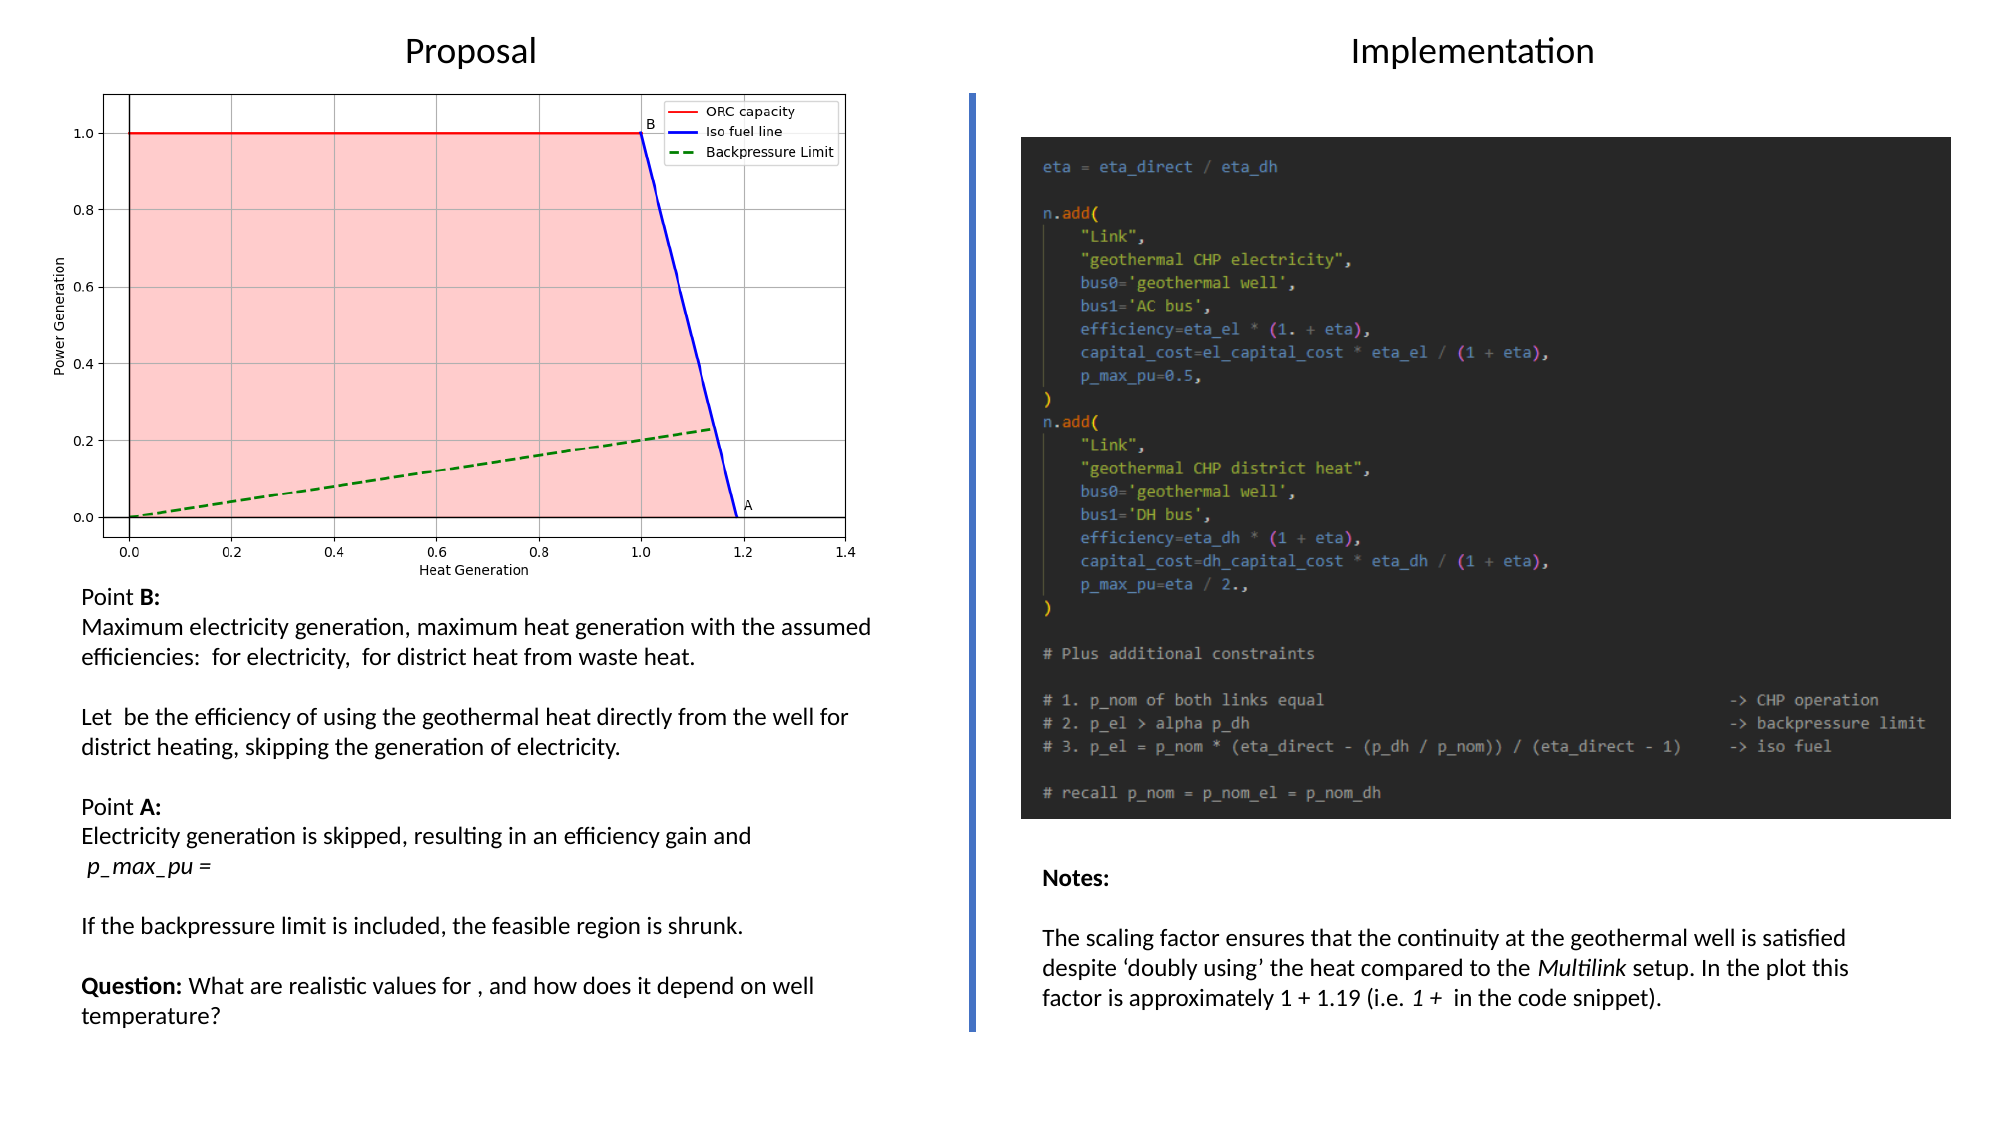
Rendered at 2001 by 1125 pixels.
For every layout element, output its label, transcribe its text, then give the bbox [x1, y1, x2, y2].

text_box Implementation [1336, 19, 1642, 79]
picture [49, 90, 859, 583]
text_box Proposal [390, 19, 822, 79]
picture [1021, 137, 1951, 819]
